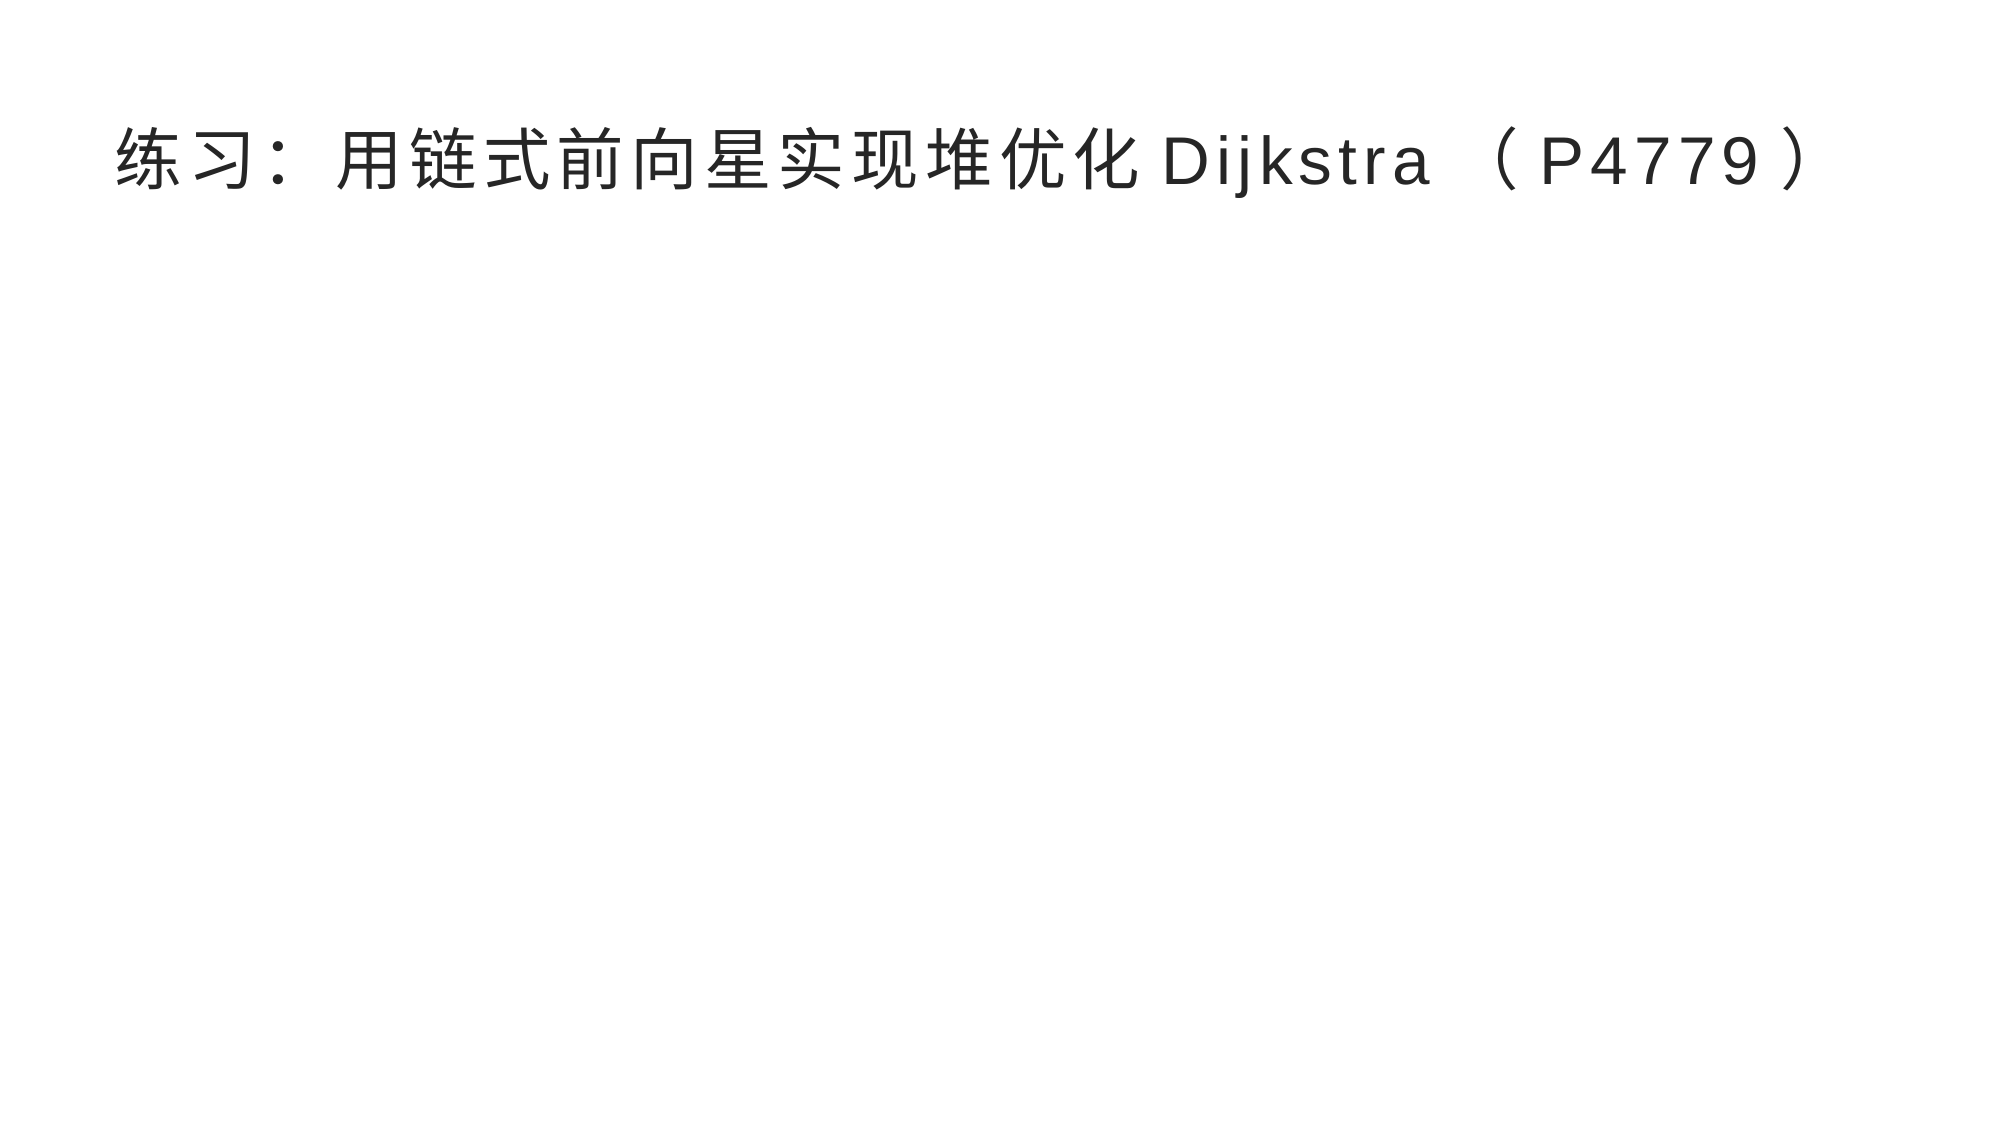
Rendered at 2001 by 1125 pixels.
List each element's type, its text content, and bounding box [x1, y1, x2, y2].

title 练习：用链式前向星实现堆优化Dijkstra（P4779） [99, 99, 1900, 216]
